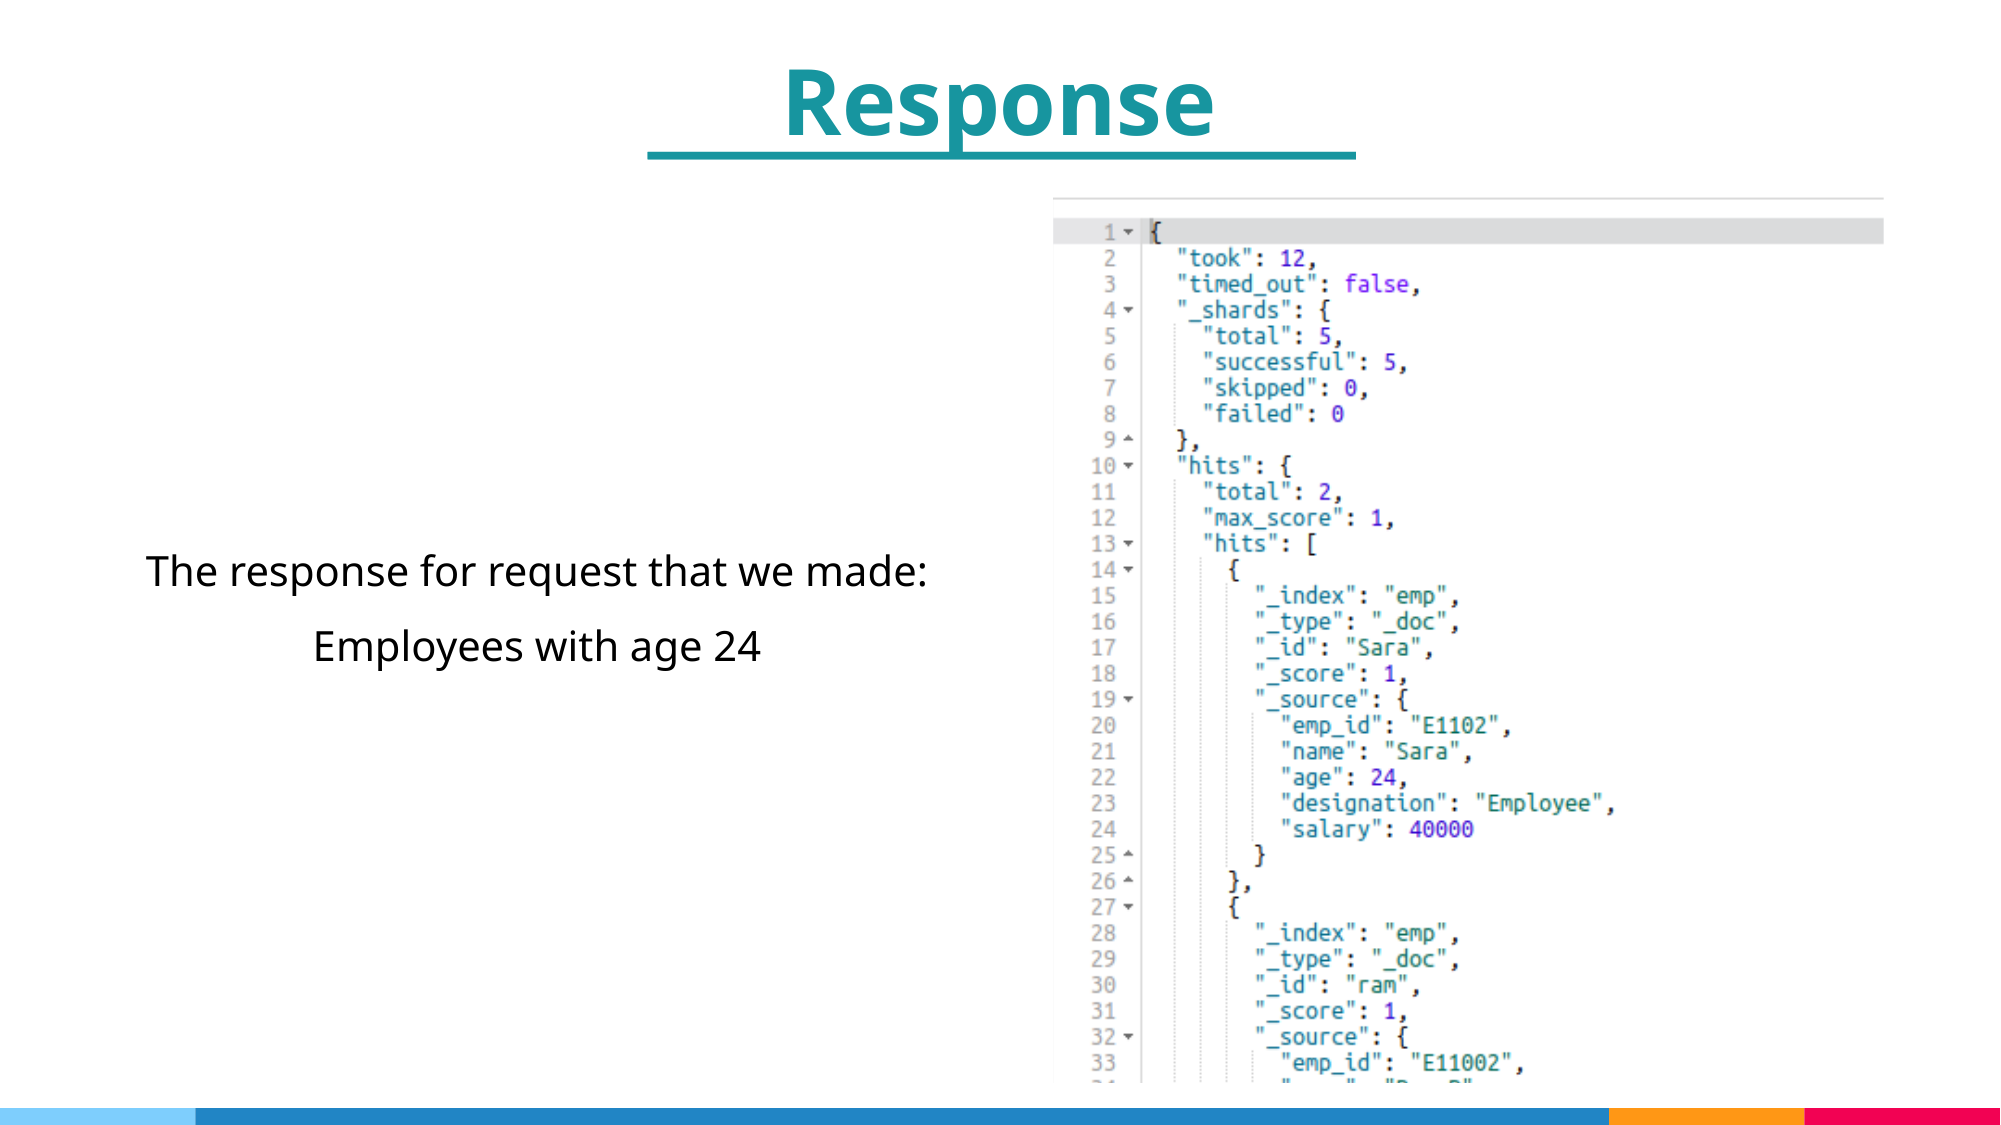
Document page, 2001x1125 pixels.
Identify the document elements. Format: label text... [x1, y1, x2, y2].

text_box The response for request that we made: Employees with age 24 [94, 511, 980, 805]
picture [1052, 191, 1884, 1083]
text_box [140, 39, 1859, 160]
